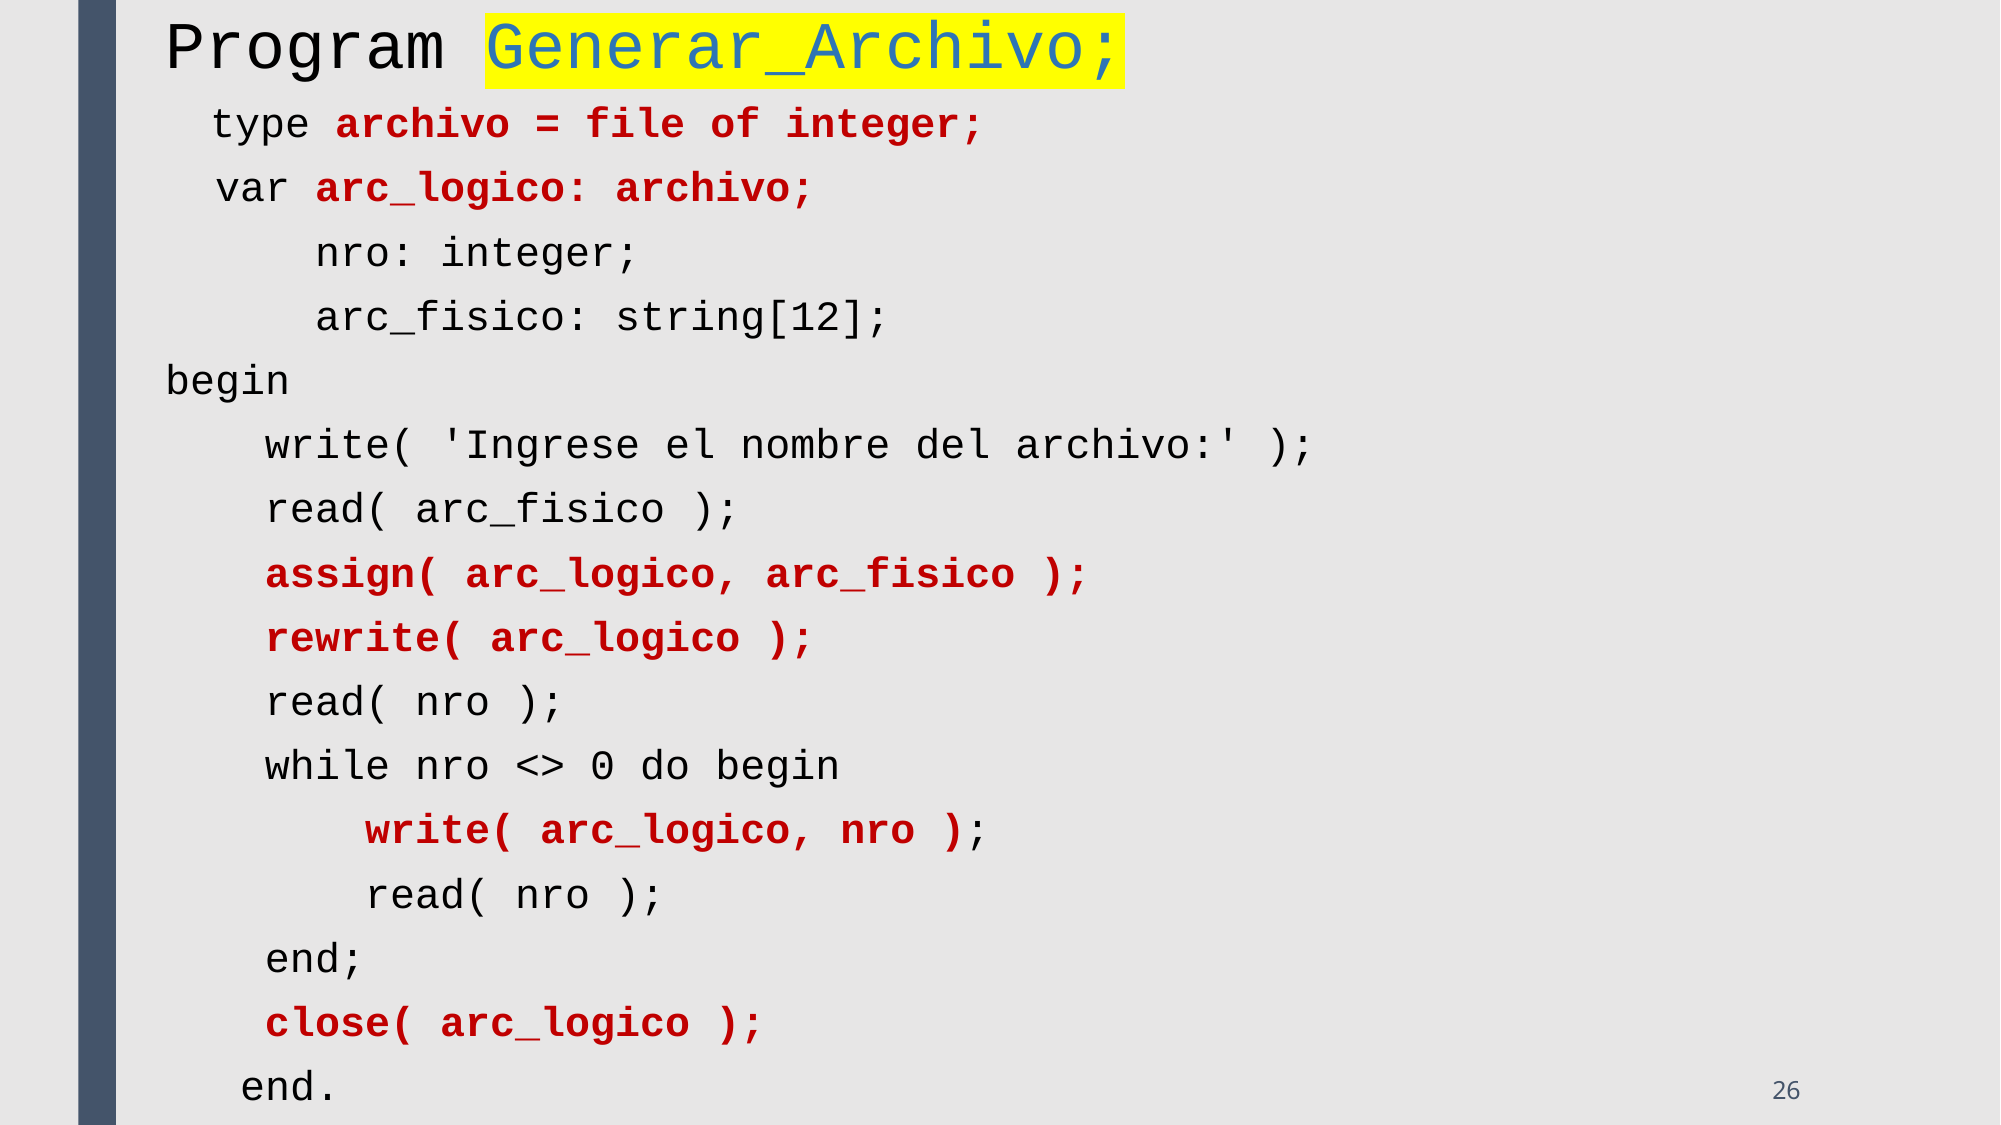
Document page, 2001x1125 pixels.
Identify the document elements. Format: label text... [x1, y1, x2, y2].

text_box Program Generar_Archivo; type archivo = file of integer; var arc_logico: archivo; nro: integer; arc_fisico: string[12]; begin write( 'Ingrese el nombre del archivo:' ); read( arc_fisico ); assign( arc_logico, arc_fisico ); rewrite( arc_logico ); read( nro ); while nro <> 0 do begin write( arc_logico, nro ); read( nro ); end; close( arc_logico ); end. [150, 0, 2000, 1125]
